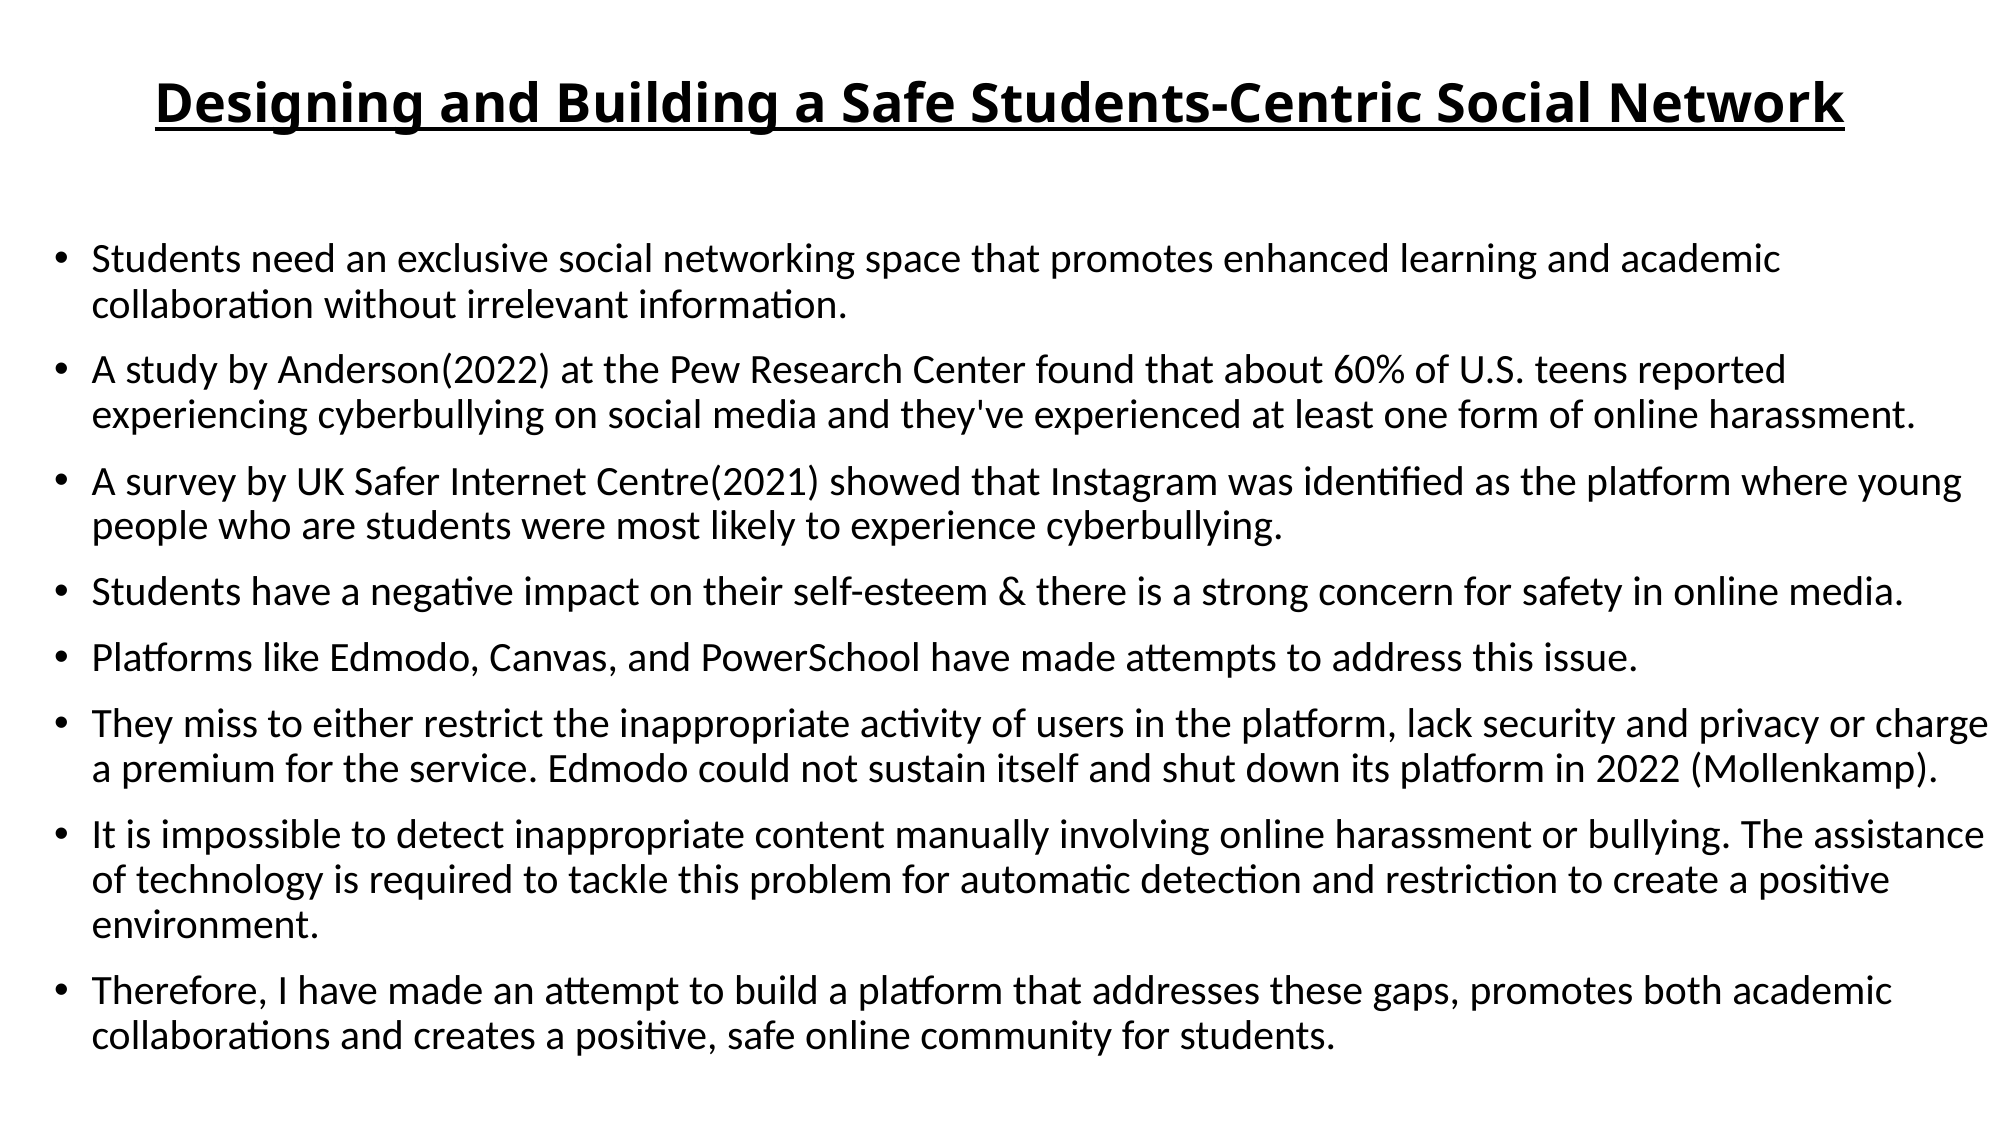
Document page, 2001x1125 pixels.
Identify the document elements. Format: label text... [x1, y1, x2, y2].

list Students need an exclusive social networking space that promotes enhanced learning and academic collaboration without irrelevant information. A study by Anderson(2022) at the Pew Research Center found that about 60% of U.S. teens reported experiencing cyberbullying on social media and they've experienced at least one form of online harassment. A survey by UK Safer Internet Centre(2021) showed that Instagram was identified as the platform where young people who are students were most likely to experience cyberbullying. Students have a negative impact on their self-esteem & there is a strong concern for safety in online media. Platforms like Edmodo, Canvas, and PowerSchool have made attempts to address this issue. They miss to either restrict the inappropriate activity of users in the platform, lack security and privacy or charge a premium for the service. Edmodo could not sustain itself and shut down its platform in 2022 (Mollenkamp). It is impossible to detect inappropriate content manually involving online harassment or bullying. The assistance of technology is required to tackle this problem for automatic detection and restriction to create a positive environment. Therefore, I have made an attempt to build a platform that addresses these gaps, promotes both academic collaborations and creates a positive, safe online community for students. [39, 229, 2000, 1125]
title Designing and Building a Safe Students-Centric Social Network [137, 41, 1863, 170]
